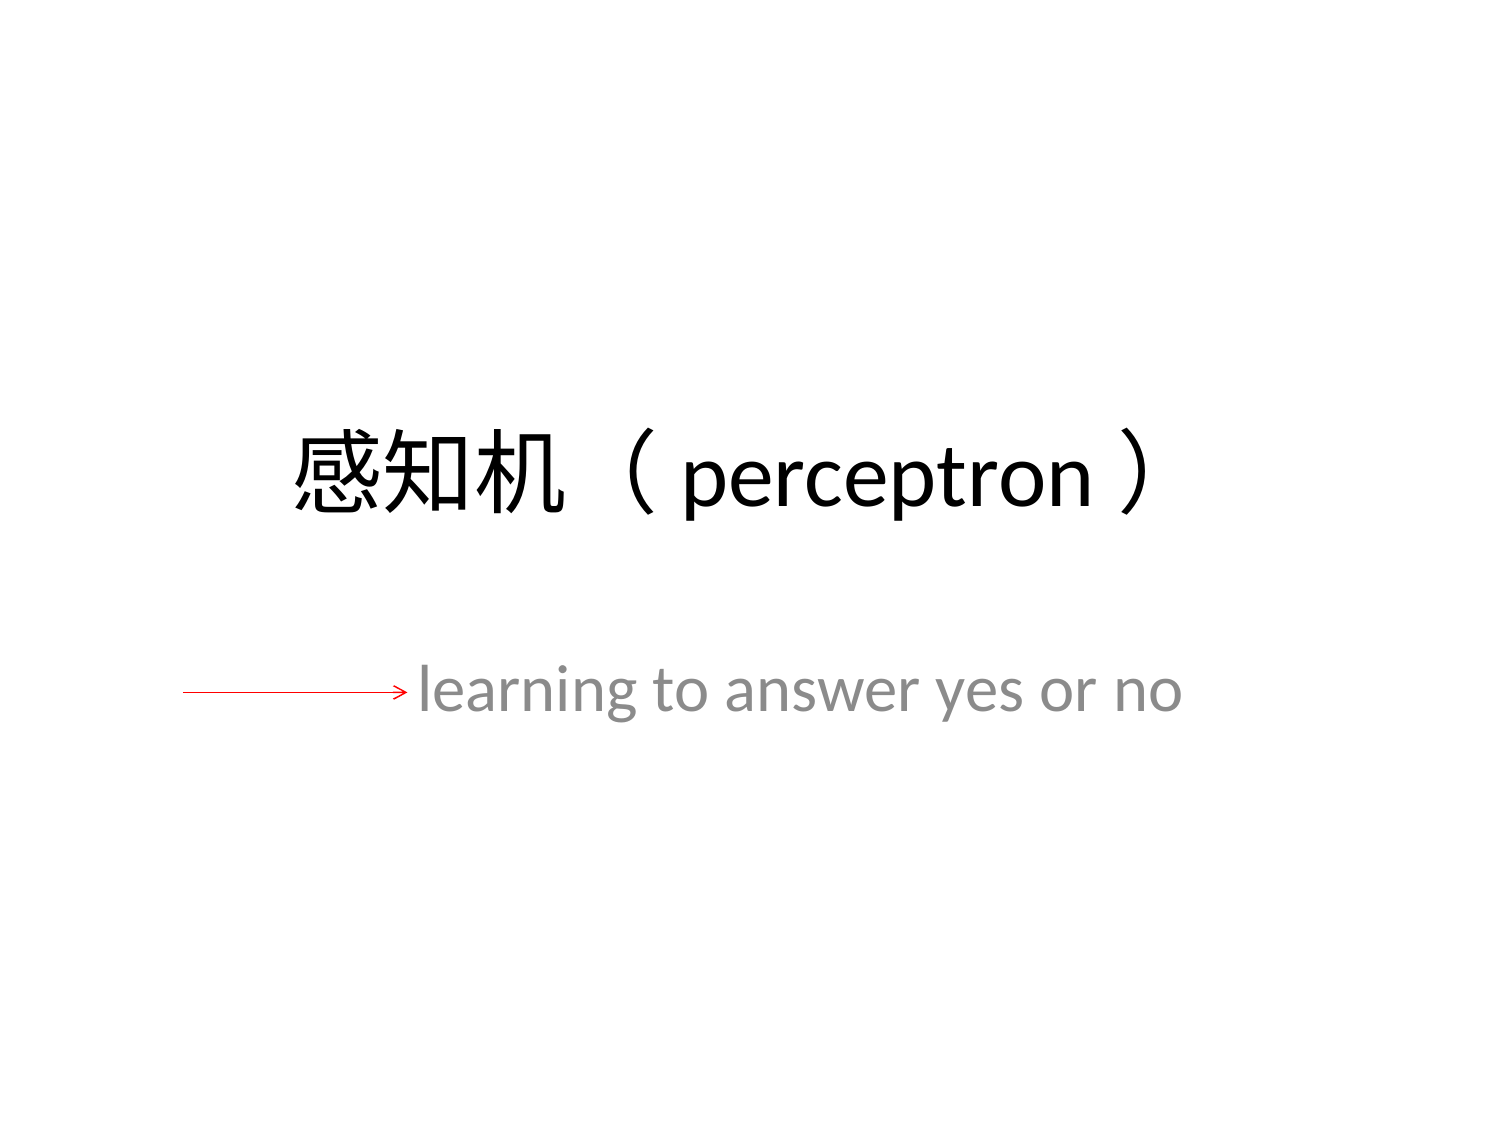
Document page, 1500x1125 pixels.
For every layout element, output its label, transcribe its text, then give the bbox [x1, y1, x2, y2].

title 感知机（perceptron） [112, 349, 1388, 591]
subtitle learning to answer yes or no [225, 637, 1376, 925]
